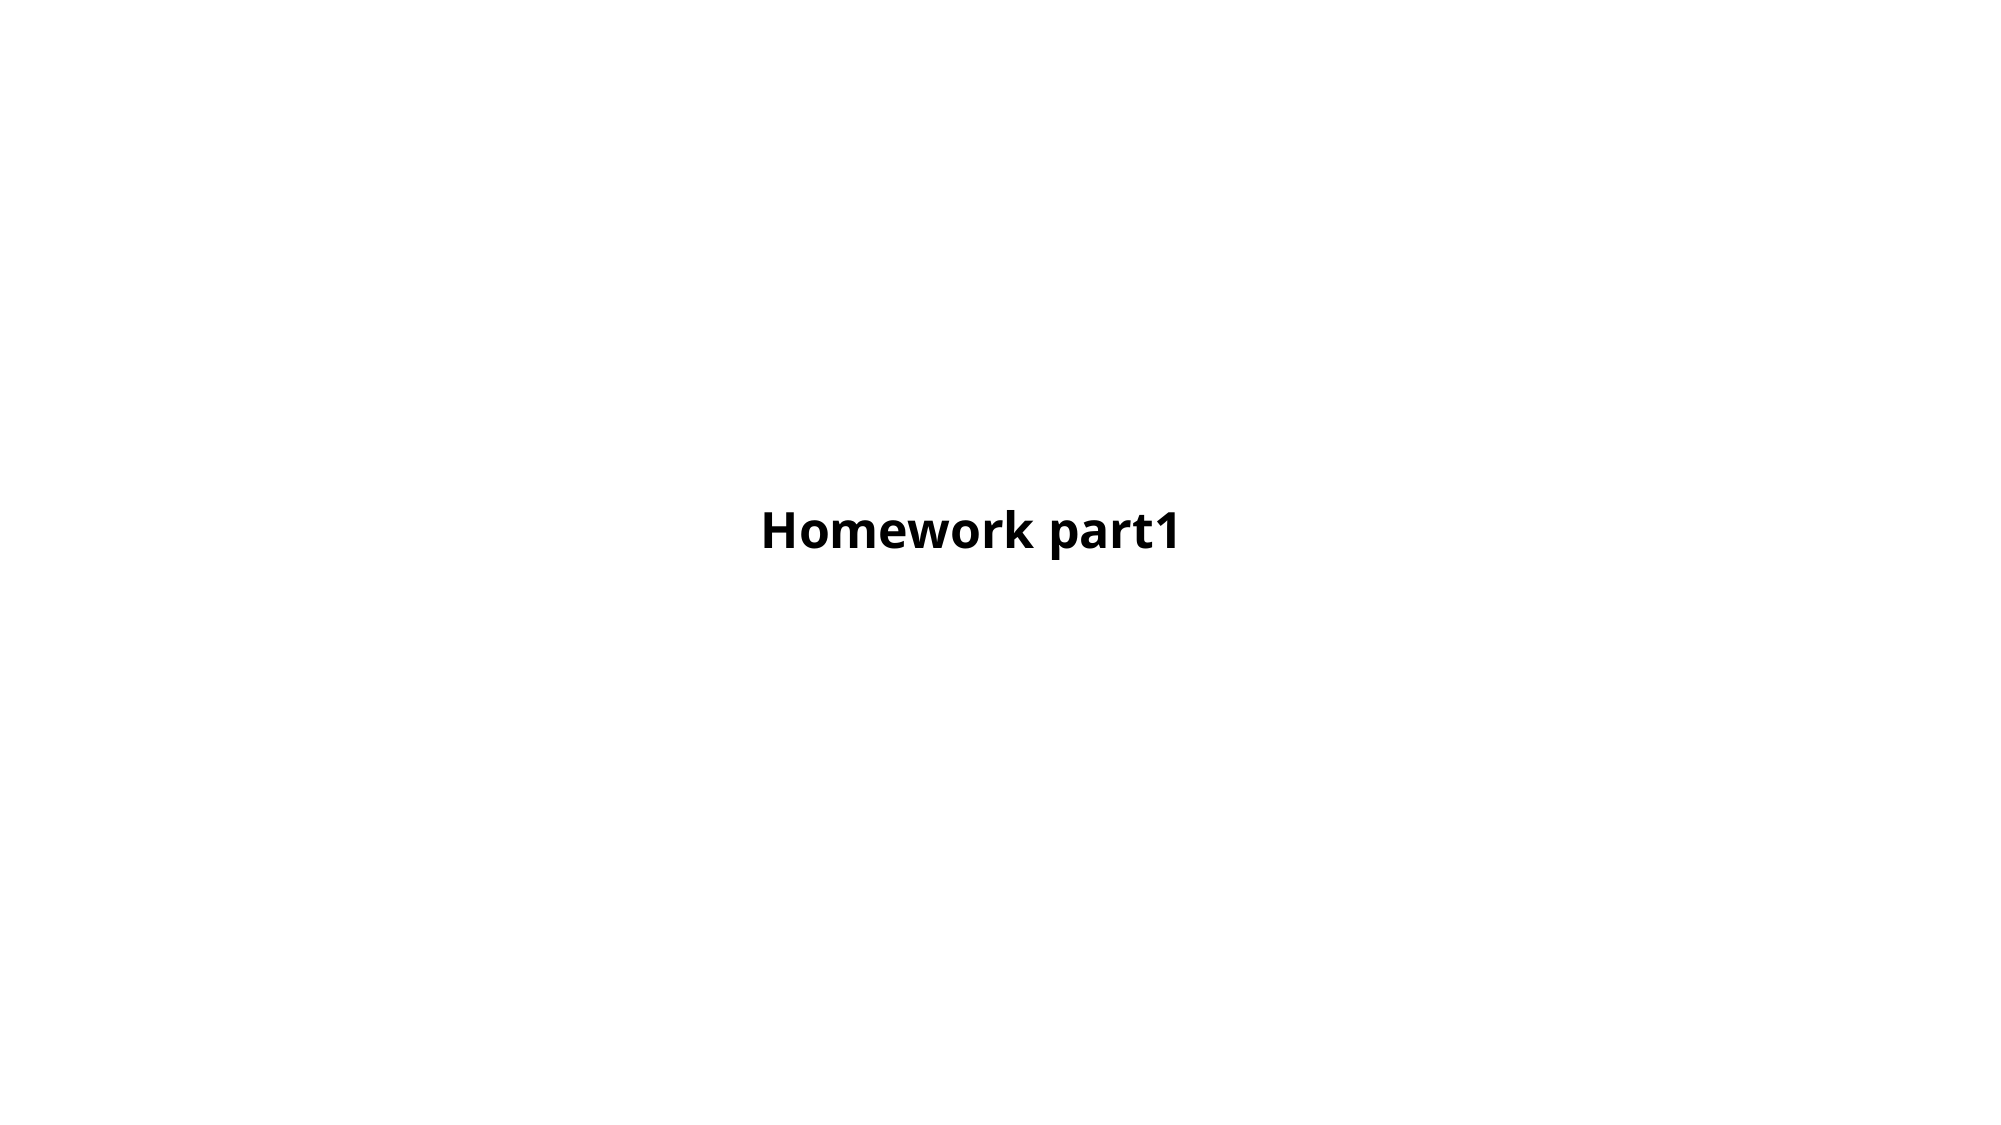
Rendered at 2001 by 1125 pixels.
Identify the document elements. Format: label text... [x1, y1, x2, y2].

text_box Homework part1 [745, 491, 1198, 567]
